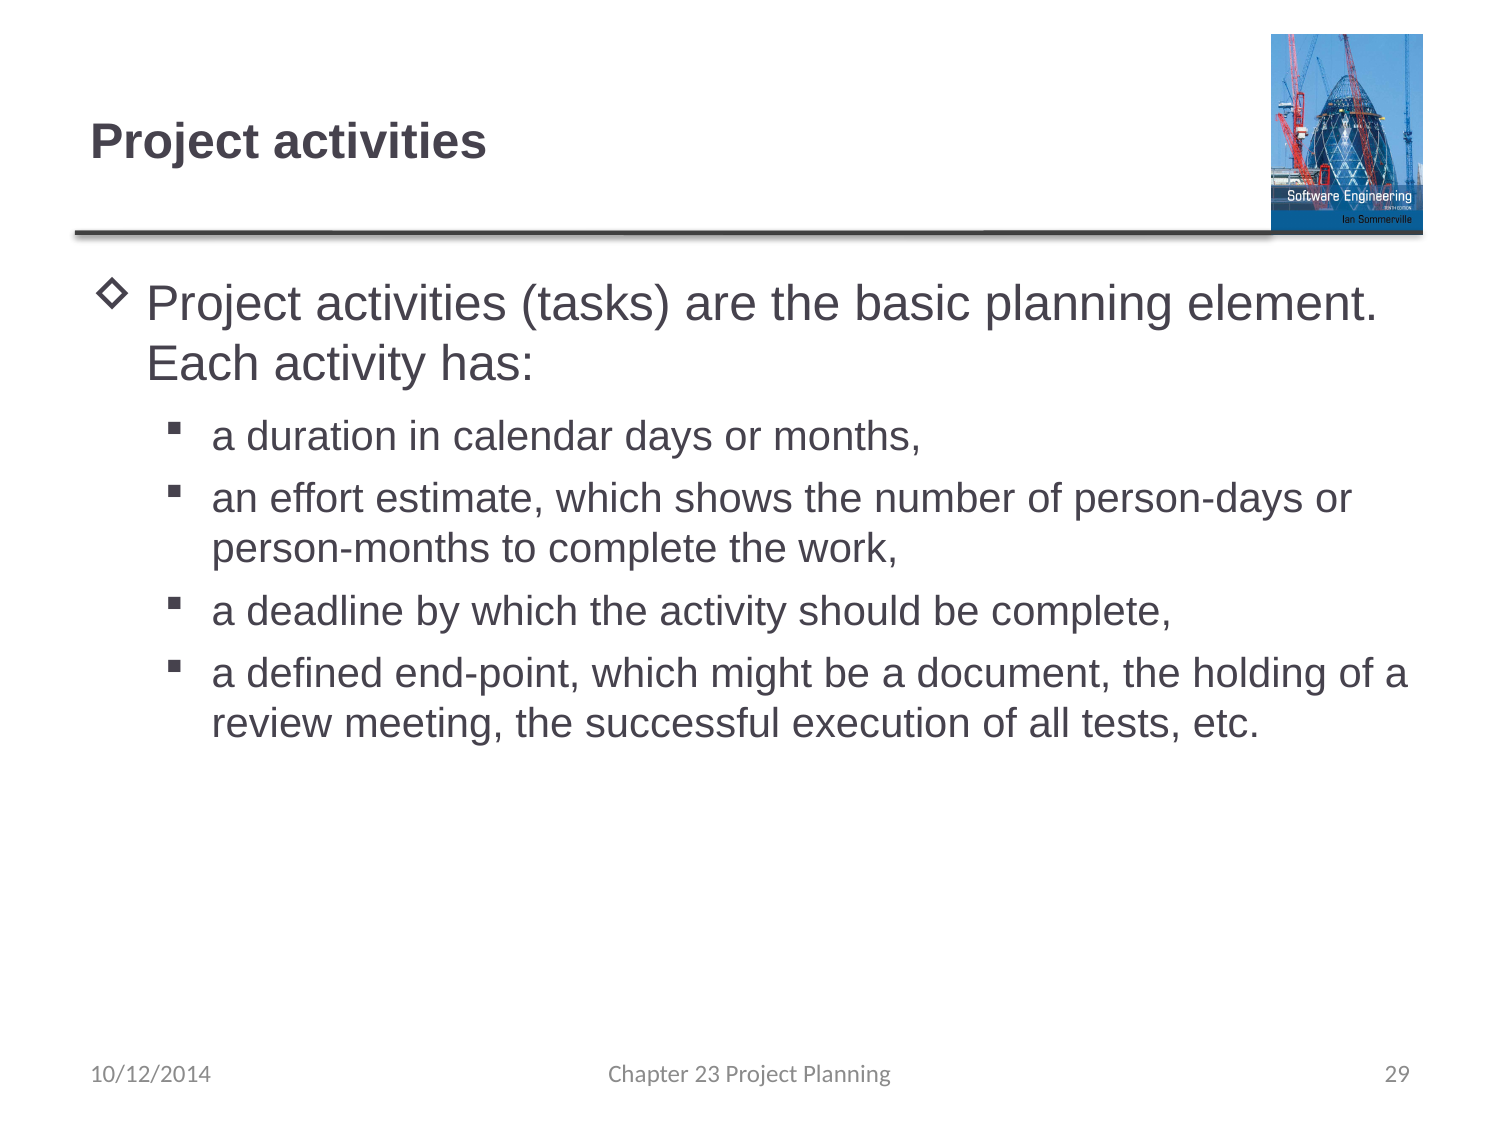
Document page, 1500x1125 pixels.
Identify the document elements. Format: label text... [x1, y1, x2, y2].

list Project activities (tasks) are the basic planning element. Each activity has: a duration in calendar days or months, an effort estimate, which shows the number of person-days or person-months to complete the work, a deadline by which the activity should be complete, a defined end-point, which might be a document, the holding of a review meeting, the successful execution of all tests, etc. [75, 262, 1425, 1005]
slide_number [75, 1042, 425, 1103]
picture [1271, 34, 1423, 230]
title Project activities [74, 44, 1272, 233]
footer Chapter 23 Project Planning [512, 1042, 988, 1103]
slide_number 29 [1074, 1042, 1425, 1103]
